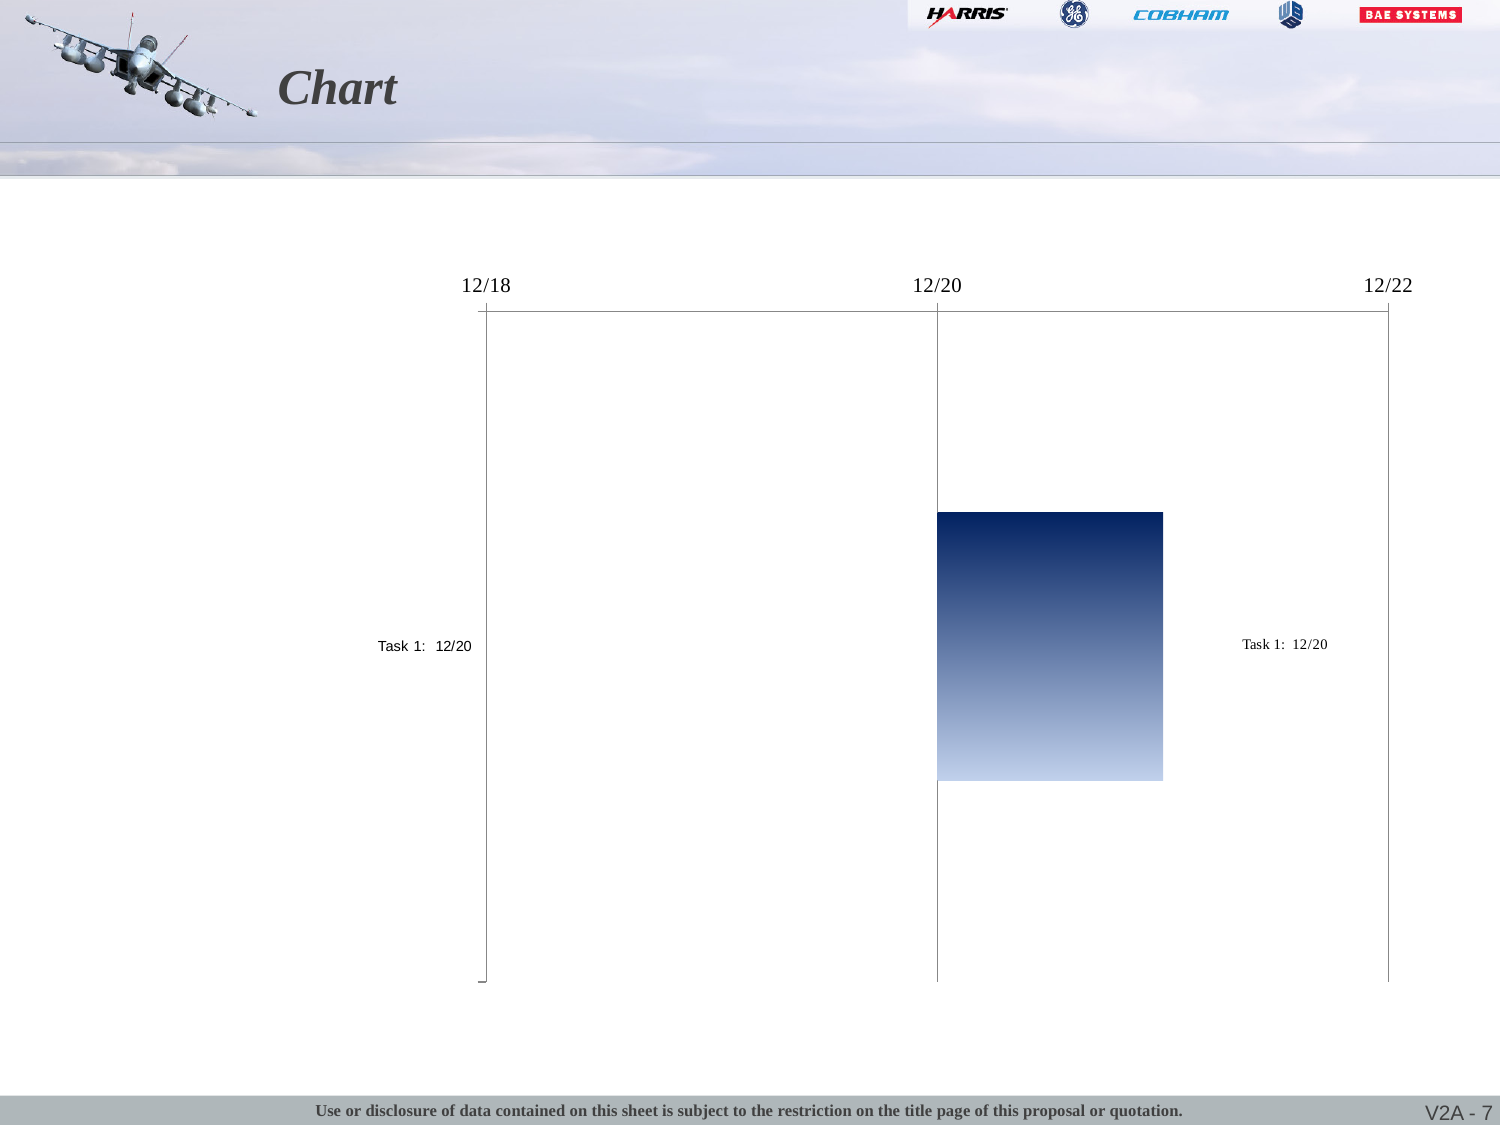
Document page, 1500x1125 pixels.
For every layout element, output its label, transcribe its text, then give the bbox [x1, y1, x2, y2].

picture [0, 0, 1500, 179]
title Chart [262, 16, 1476, 163]
chart [74, 262, 1426, 1006]
